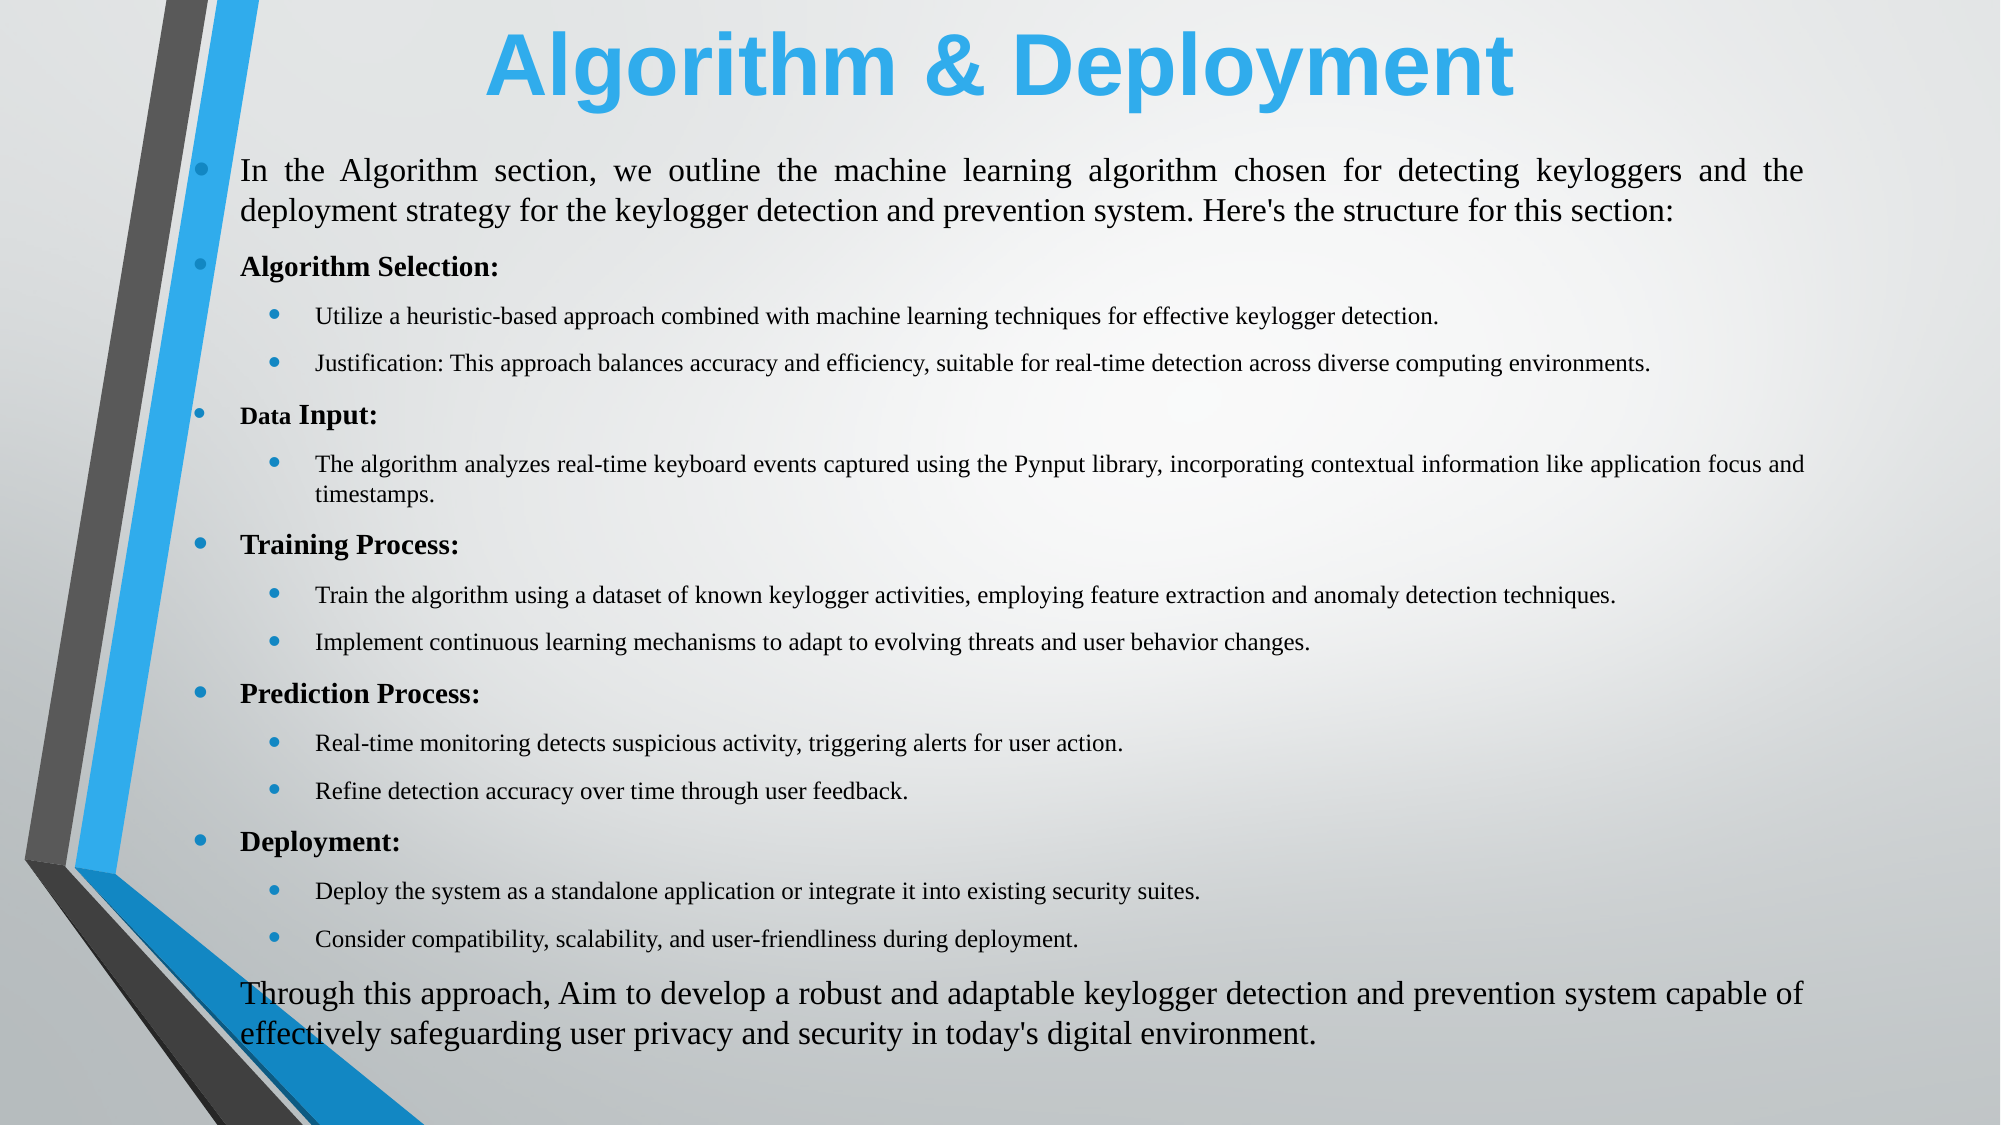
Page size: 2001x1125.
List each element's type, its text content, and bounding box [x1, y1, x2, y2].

list In the Algorithm section, we outline the machine learning algorithm chosen for detecting keyloggers and the deployment strategy for the keylogger detection and prevention system. Here's the structure for this section: Algorithm Selection: Utilize a heuristic-based approach combined with machine learning techniques for effective keylogger detection. Justification: This approach balances accuracy and efficiency, suitable for real-time detection across diverse computing environments. Data Input: The algorithm analyzes real-time keyboard events captured using the Pynput library, incorporating contextual information like application focus and timestamps. Training Process: Train the algorithm using a dataset of known keylogger activities, employing feature extraction and anomaly detection techniques. Implement continuous learning mechanisms to adapt to evolving threats and user behavior changes. Prediction Process: Real-time monitoring detects suspicious activity, triggering alerts for user action. Refine detection accuracy over time through user feedback. Deployment: Deploy the system as a standalone application or integrate it into existing security suites. Consider compatibility, scalability, and user-friendliness during deployment. Through this approach, Aim to develop a robust and adaptable keylogger detection and prevention system capable of effectively safeguarding user privacy and security in today's digital environment. [178, 120, 1822, 1079]
title Algorithm & Deployment [379, 0, 1621, 120]
